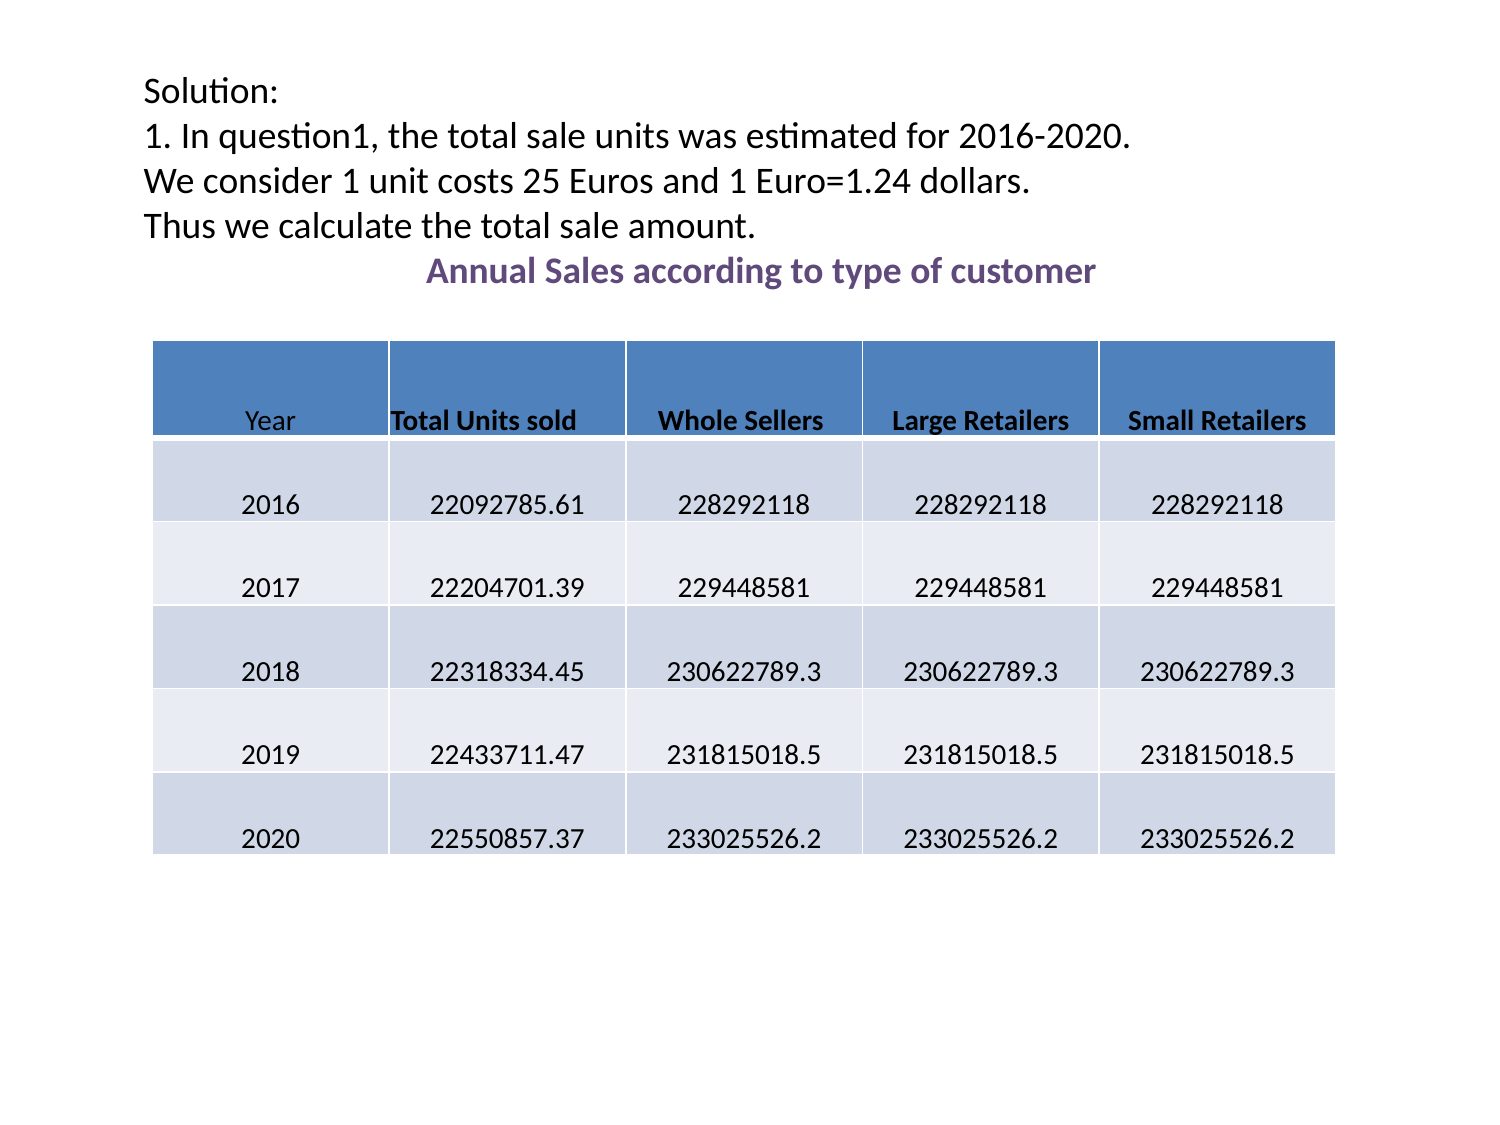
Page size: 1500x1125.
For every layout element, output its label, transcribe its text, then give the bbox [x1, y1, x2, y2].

table_cell 231815018.5 [627, 689, 862, 771]
table_cell 228292118 [863, 441, 1098, 521]
table_cell 229448581 [1100, 522, 1335, 604]
table_cell 2019 [153, 689, 388, 771]
table_cell 230622789.3 [627, 606, 862, 688]
table_header Year [153, 341, 388, 435]
table_cell 230622789.3 [863, 606, 1098, 688]
table_cell 2018 [153, 606, 388, 688]
table_header Total Units sold [390, 341, 625, 435]
table_header Large Retailers [863, 341, 1098, 435]
table_cell 22318334.45 [390, 606, 625, 688]
table_cell 22204701.39 [390, 522, 625, 604]
table_cell 228292118 [1100, 441, 1335, 521]
table_cell 231815018.5 [863, 689, 1098, 771]
table_cell 229448581 [863, 522, 1098, 604]
table_header Small Retailers [1100, 341, 1335, 435]
table_cell 231815018.5 [1100, 689, 1335, 771]
table_cell 22433711.47 [390, 689, 625, 771]
table_header Whole Sellers [627, 341, 862, 435]
table_cell 229448581 [627, 522, 862, 604]
table_cell 22092785.61 [390, 441, 625, 521]
table_cell 233025526.2 [627, 773, 862, 854]
table_cell 230622789.3 [1100, 606, 1335, 688]
table_cell 2016 [153, 441, 388, 521]
table_cell 233025526.2 [1100, 773, 1335, 854]
table_cell 228292118 [627, 441, 862, 521]
text_box Solution: 1. In question1, the total sale units was estimated for 2016-2020. We consider 1 unit costs 25 Euros and 1 Euro=1.24 dollars. Thus we calculate the total sale amount. Annual Sales according to type of customer [128, 58, 1395, 974]
table_cell 233025526.2 [863, 773, 1098, 854]
table_cell 2017 [153, 522, 388, 604]
table_cell 22550857.37 [390, 773, 625, 854]
table_cell 2020 [153, 773, 388, 854]
